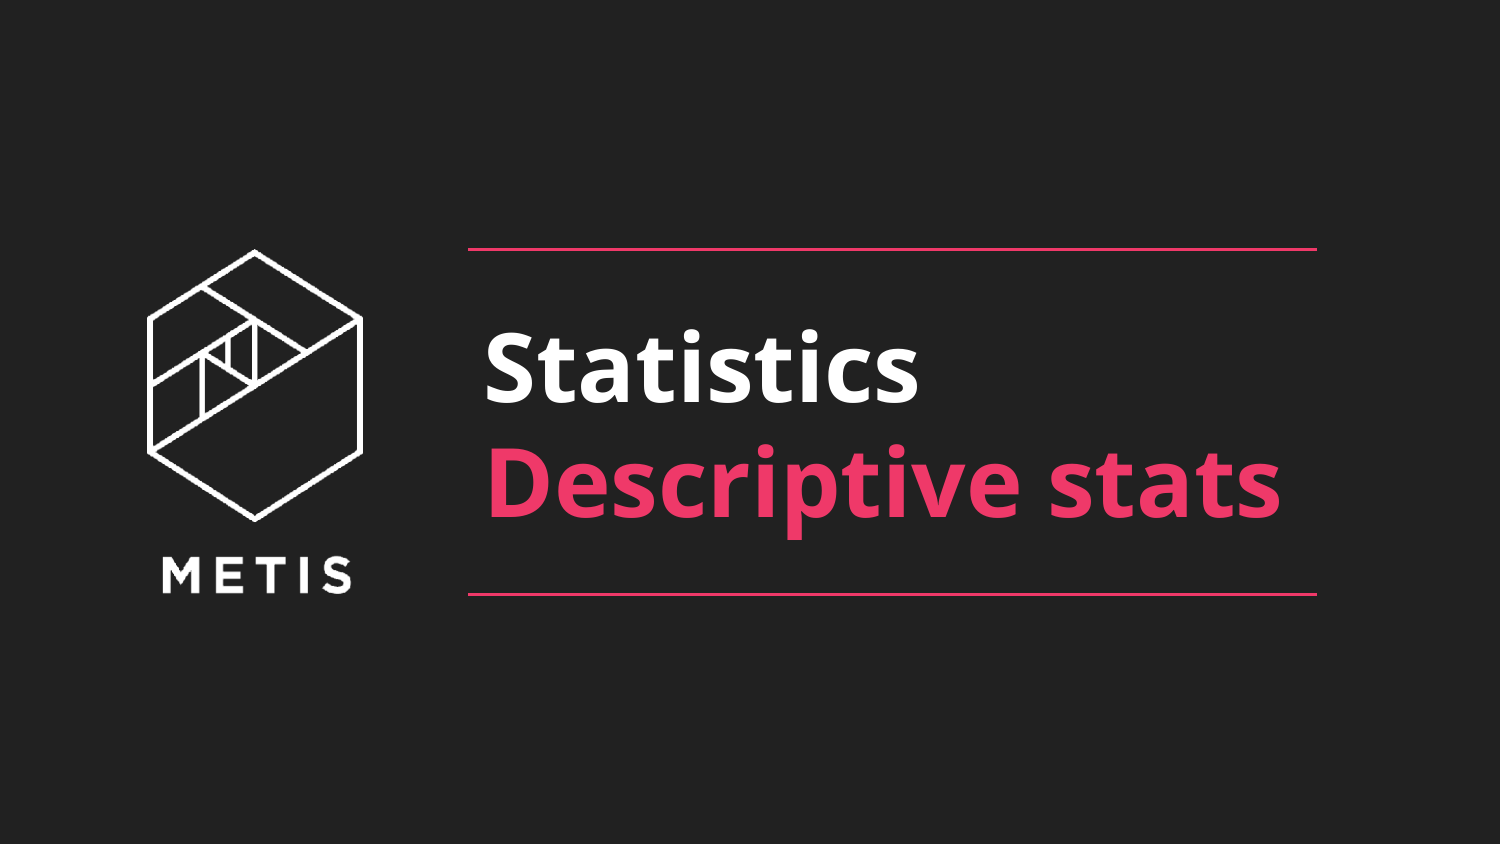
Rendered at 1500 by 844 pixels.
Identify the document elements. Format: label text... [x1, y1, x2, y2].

picture [147, 249, 363, 595]
title Statistics Descriptive stats [467, 273, 1318, 571]
